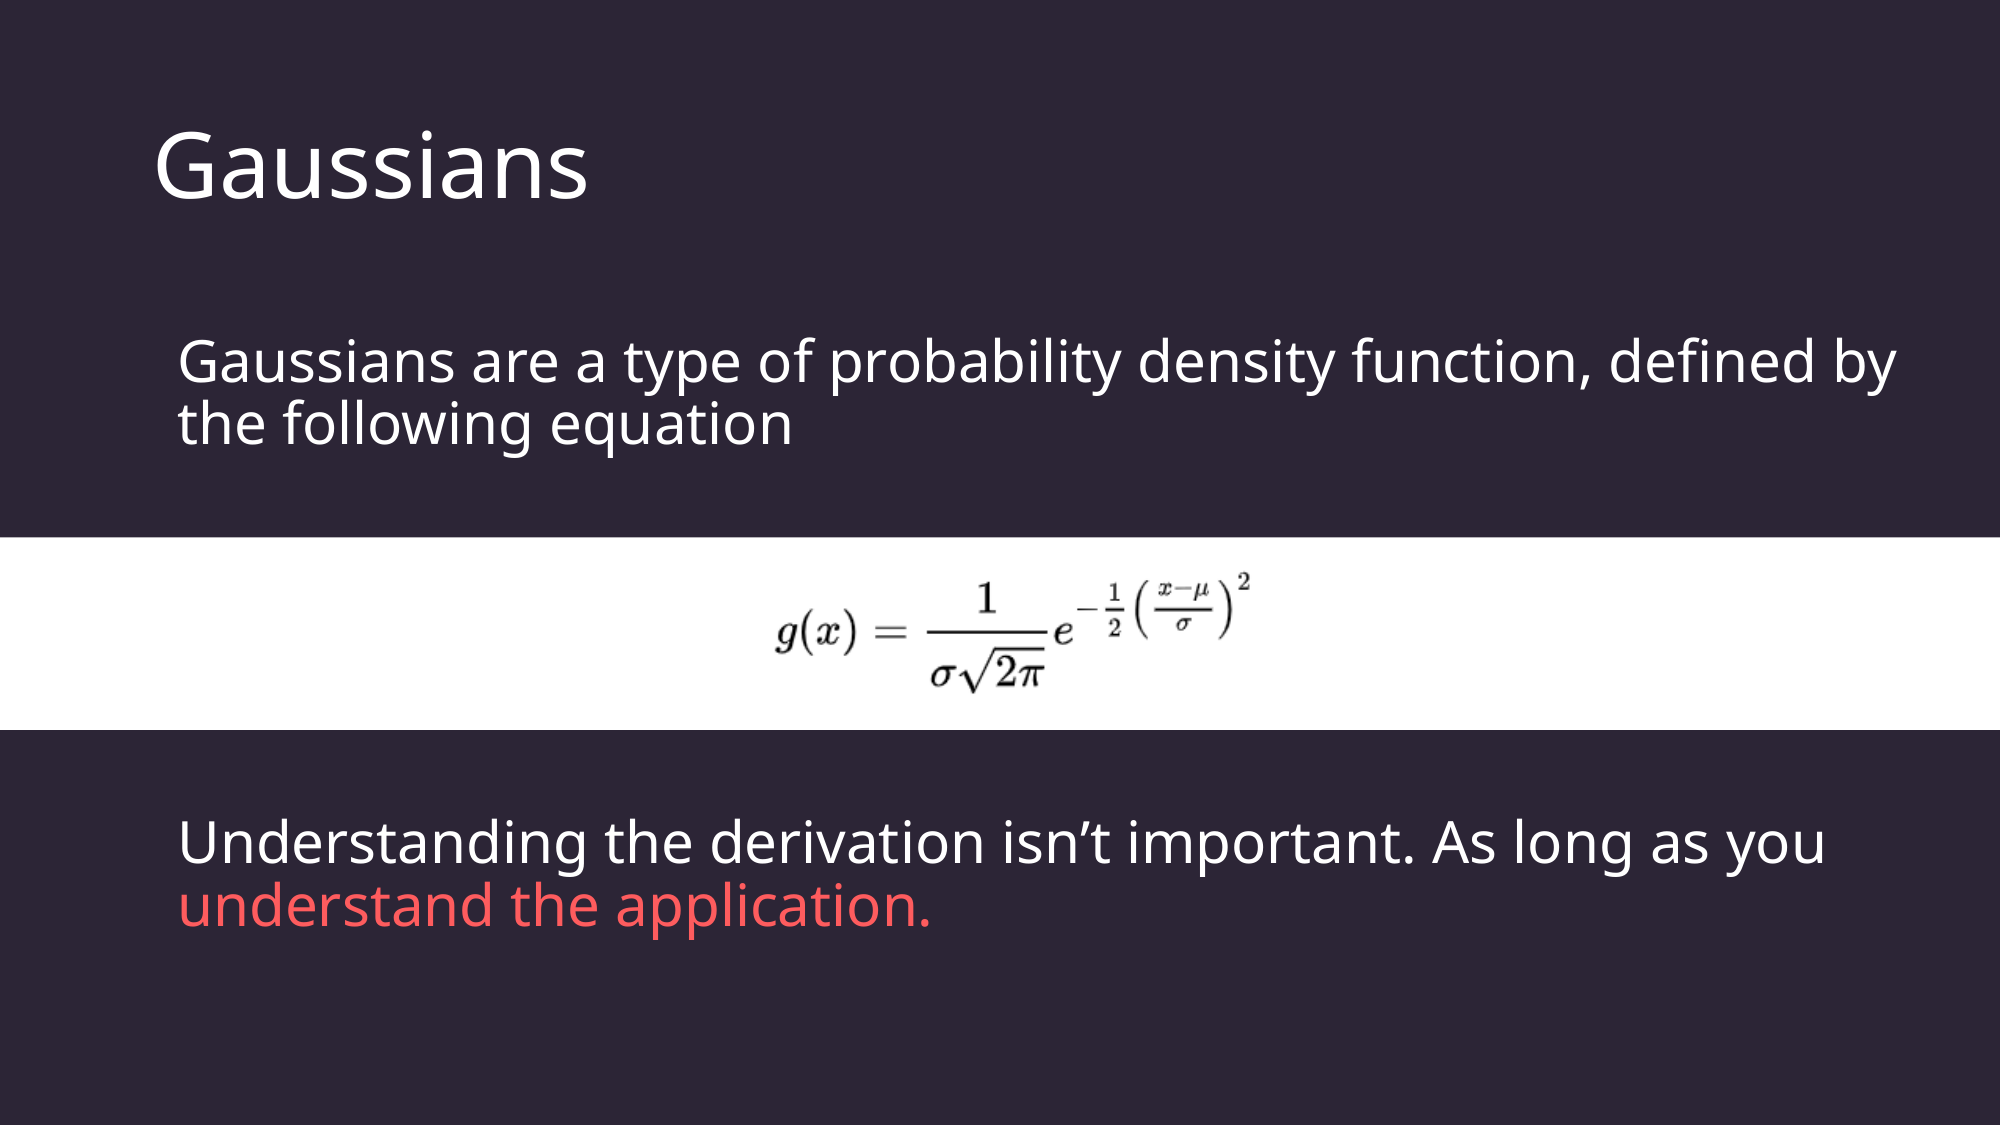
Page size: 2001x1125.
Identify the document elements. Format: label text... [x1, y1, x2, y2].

text_box [0, 536, 162, 731]
text_box [1914, 536, 2000, 731]
title Gaussians [137, 59, 1863, 278]
text_box Gaussians are a type of probability density function, defined by the following equation Understanding the derivation isn’t important. As long as you understand the application. [162, 324, 1914, 1034]
picture [708, 546, 1258, 722]
